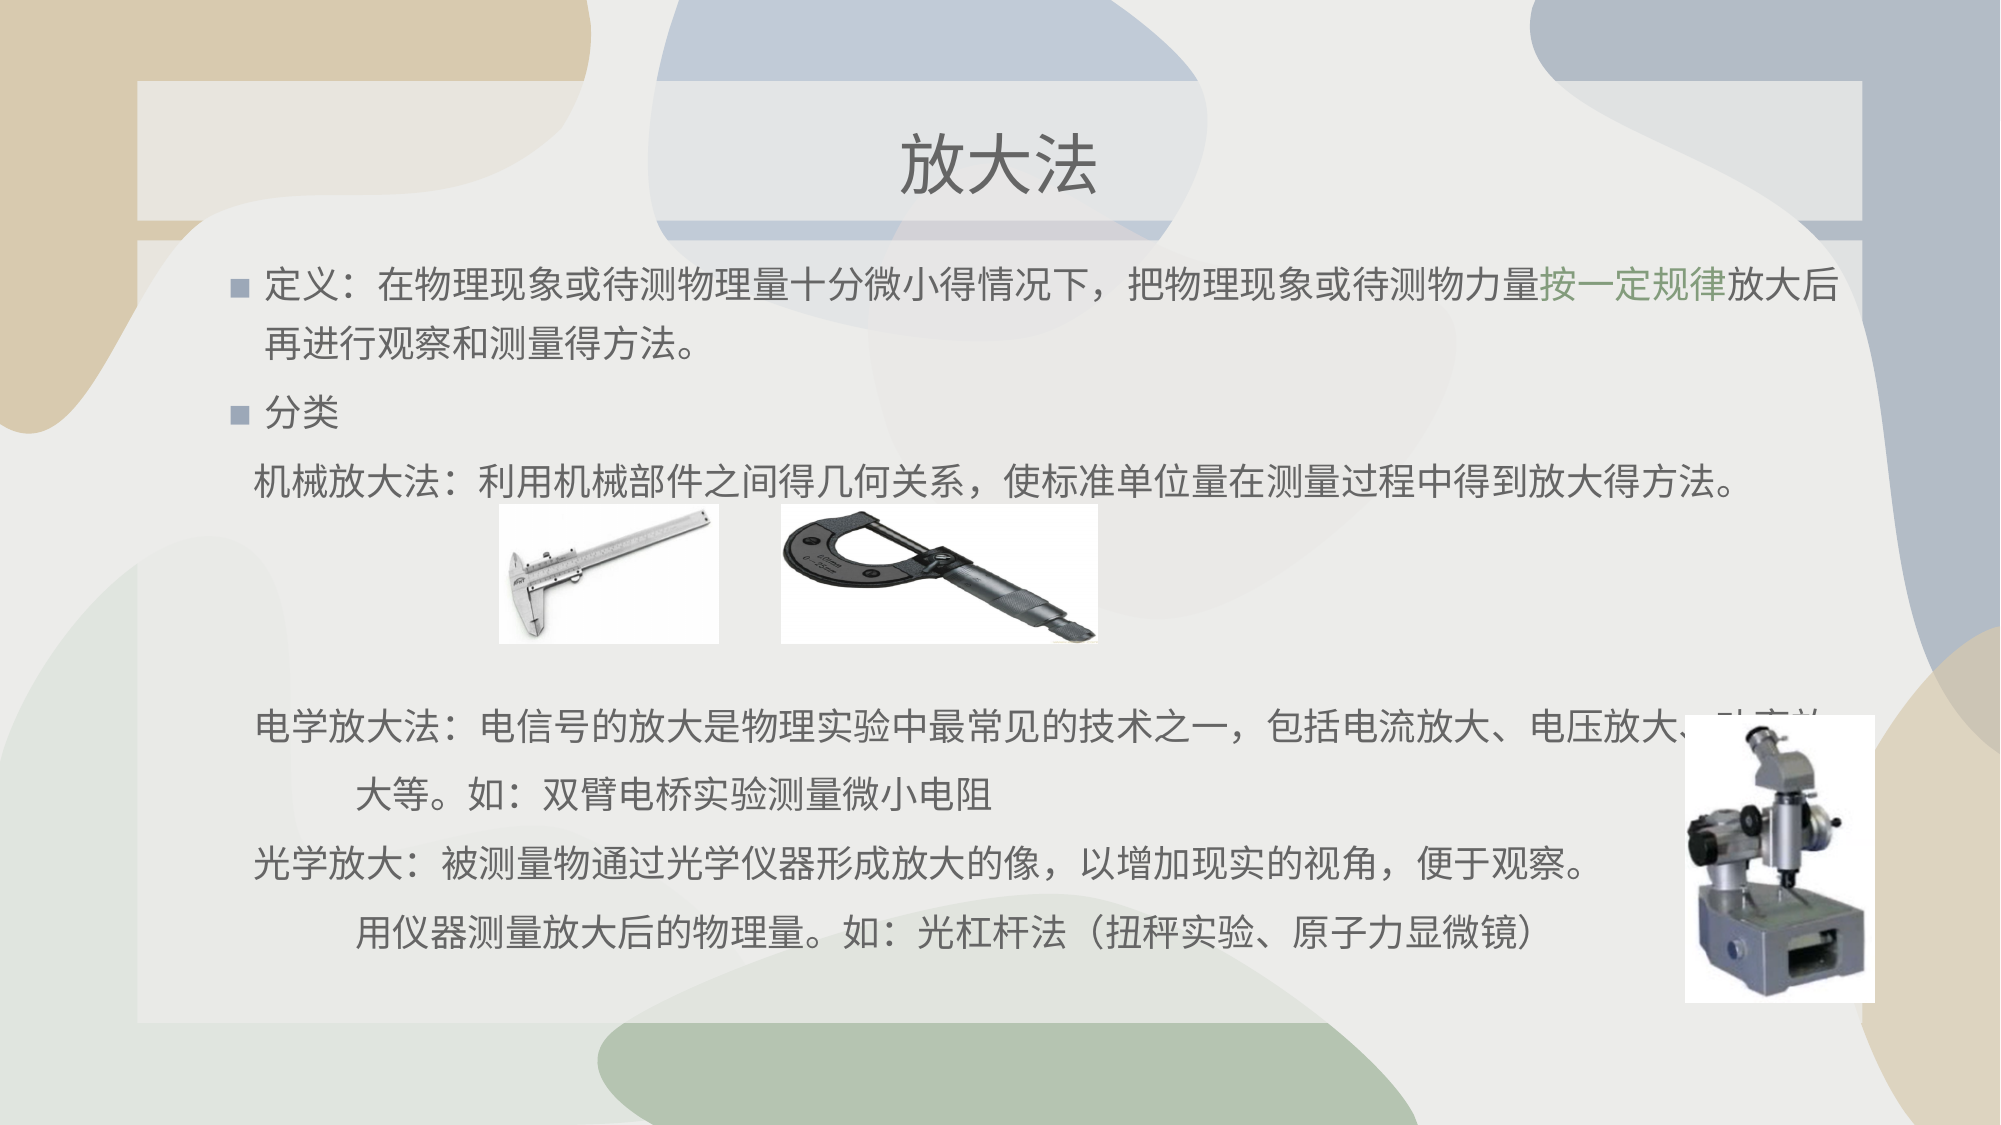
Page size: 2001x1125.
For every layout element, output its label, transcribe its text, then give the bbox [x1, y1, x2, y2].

picture [499, 504, 719, 644]
list 定义：在物理现象或待测物理量十分微小得情况下，把物理现象或待测物力量按一定规律放大后再进行观察和测量得方法。 分类 机械放大法：利用机械部件之间得几何关系，使标准单位量在测量过程中得到放大得方法。 电学放大法：电信号的放大是物理实验中最常见的技术之一，包括电流放大、电压放大、功率放 大等。如：双臂电桥实验测量微小电阻 光学放大：被测量物通过光学仪器形成放大的像，以增加现实的视角，便于观察。 用仪器测量放大后的物理量。如：光杠杆法（扭秤实验、原子力显微镜） [137, 240, 1863, 1023]
picture [781, 504, 1098, 644]
picture [1684, 715, 1875, 1003]
title 放大法 [137, 81, 1863, 221]
